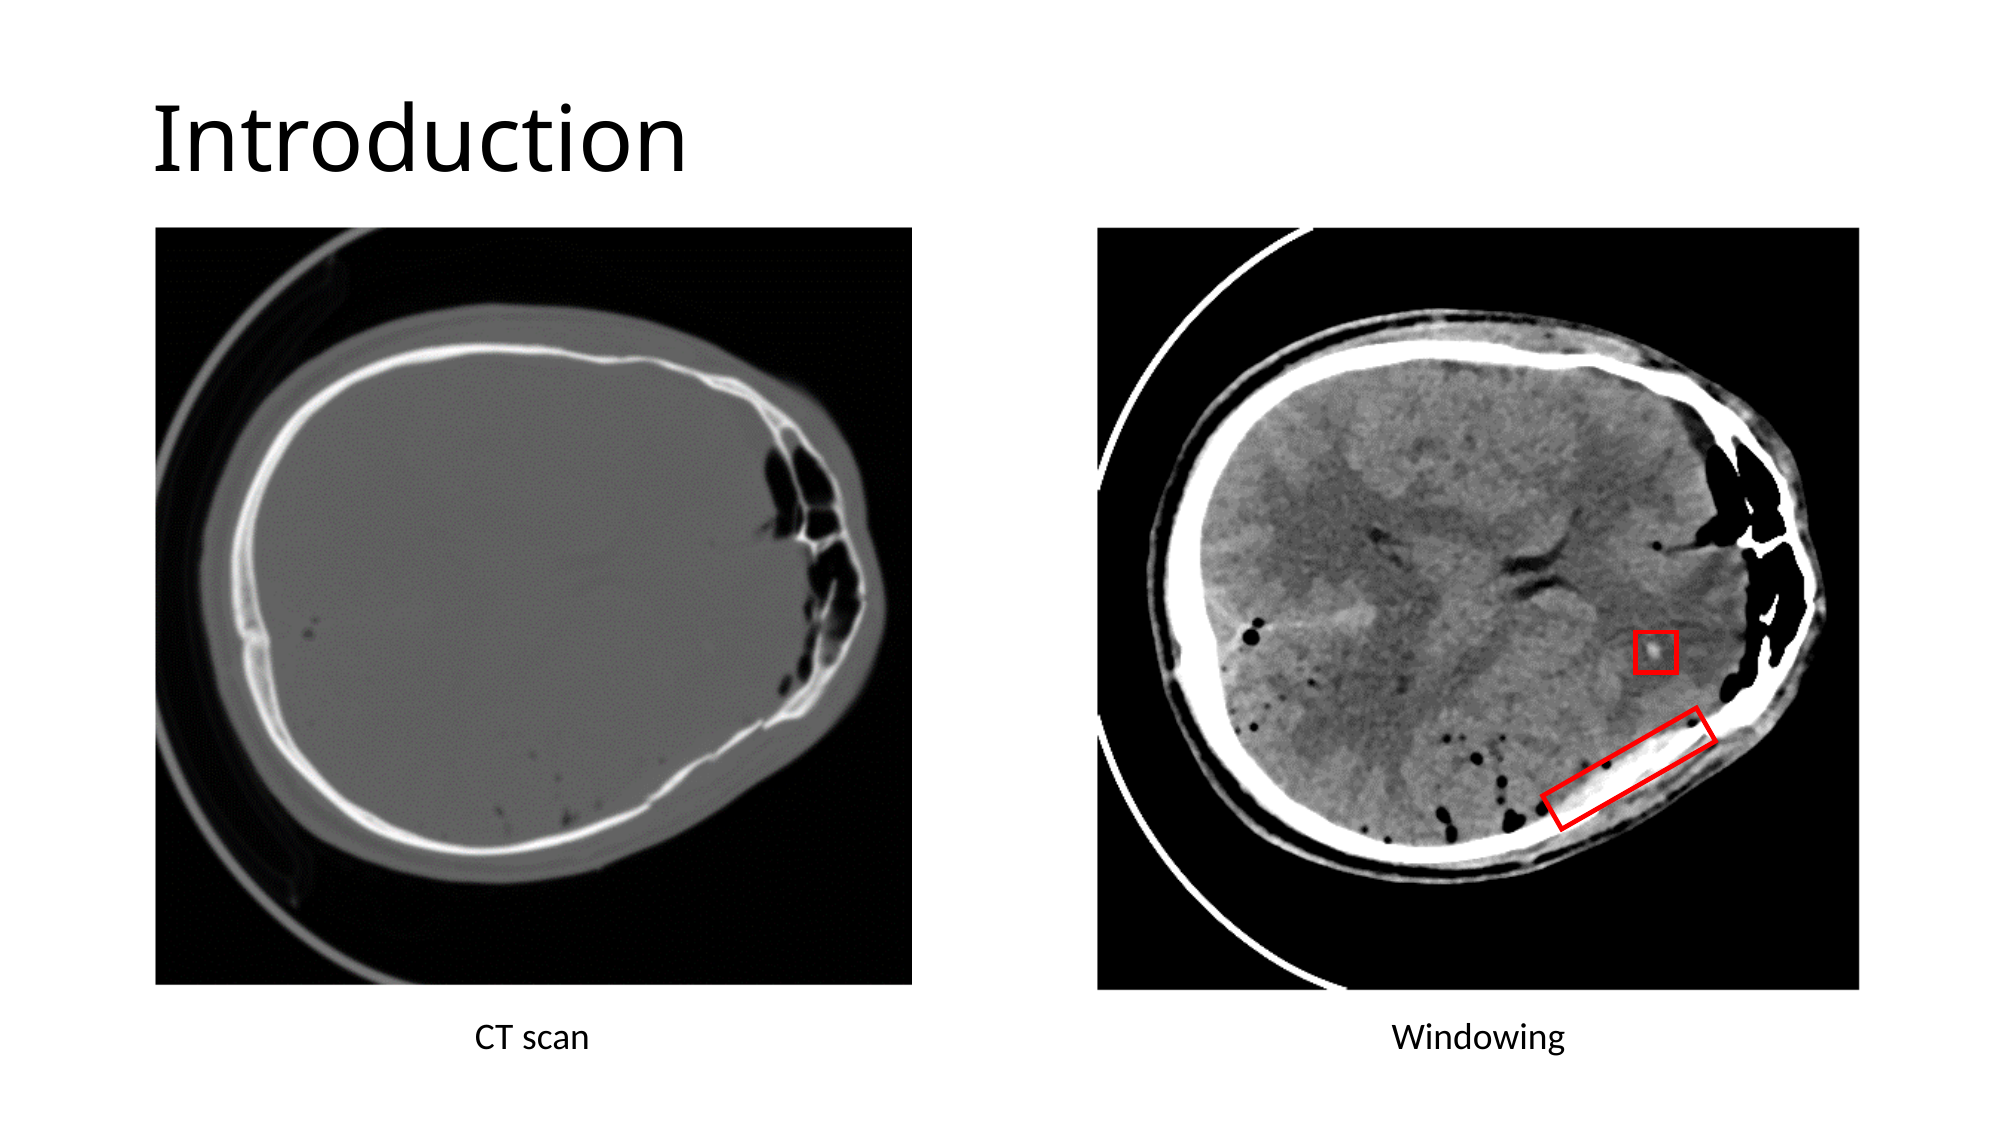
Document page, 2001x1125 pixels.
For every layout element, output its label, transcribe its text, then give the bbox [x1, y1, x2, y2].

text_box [1540, 631, 1718, 788]
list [153, 224, 913, 992]
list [1094, 224, 1863, 992]
text_box CT scan [460, 1004, 606, 1065]
title Introduction [137, 32, 1863, 251]
text_box Windowing [1376, 1004, 1581, 1065]
